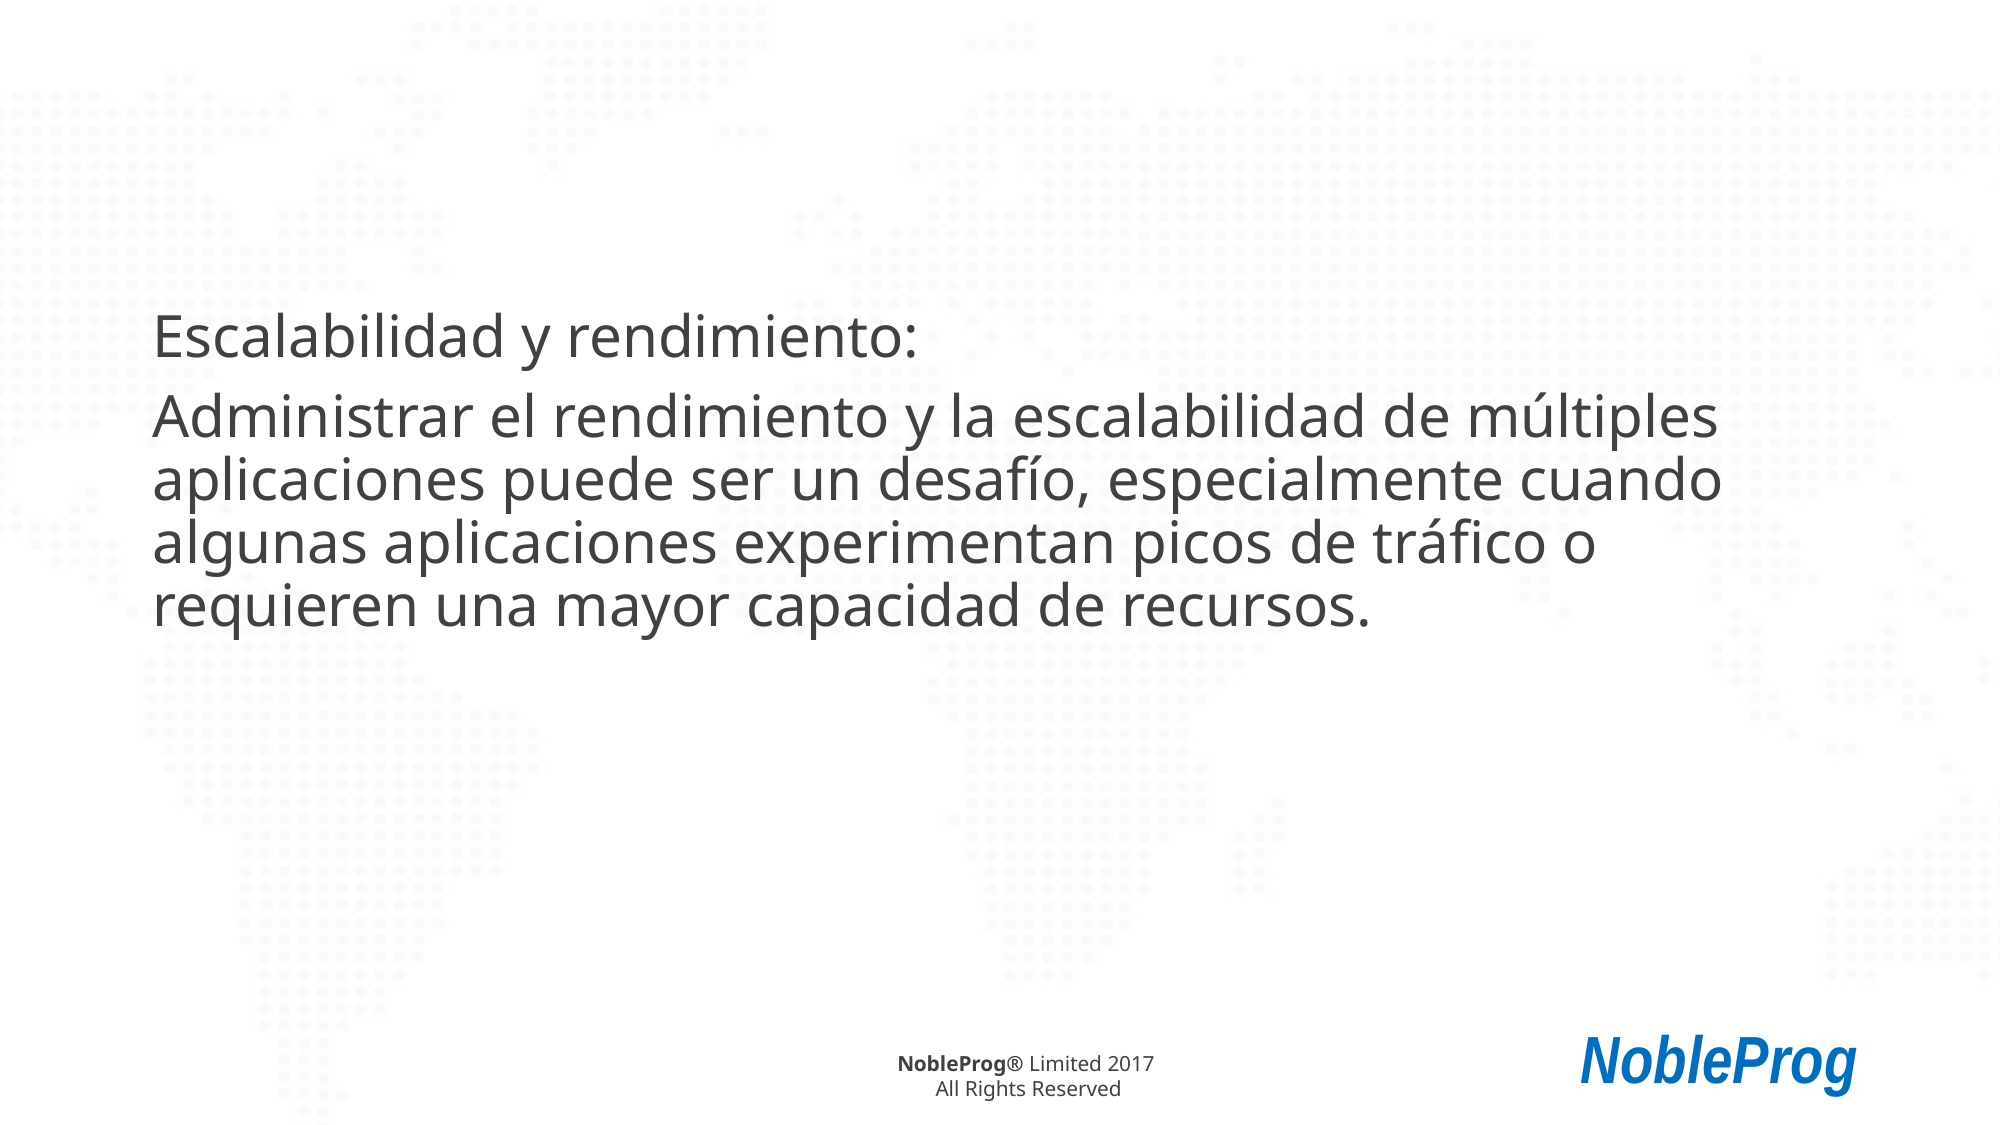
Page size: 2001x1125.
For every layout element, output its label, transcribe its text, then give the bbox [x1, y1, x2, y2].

list Escalabilidad y rendimiento: Administrar el rendimiento y la escalabilidad de múltiples aplicaciones puede ser un desafío, especialmente cuando algunas aplicaciones experimentan picos de tráfico o requieren una mayor capacidad de recursos. [137, 299, 1863, 1014]
